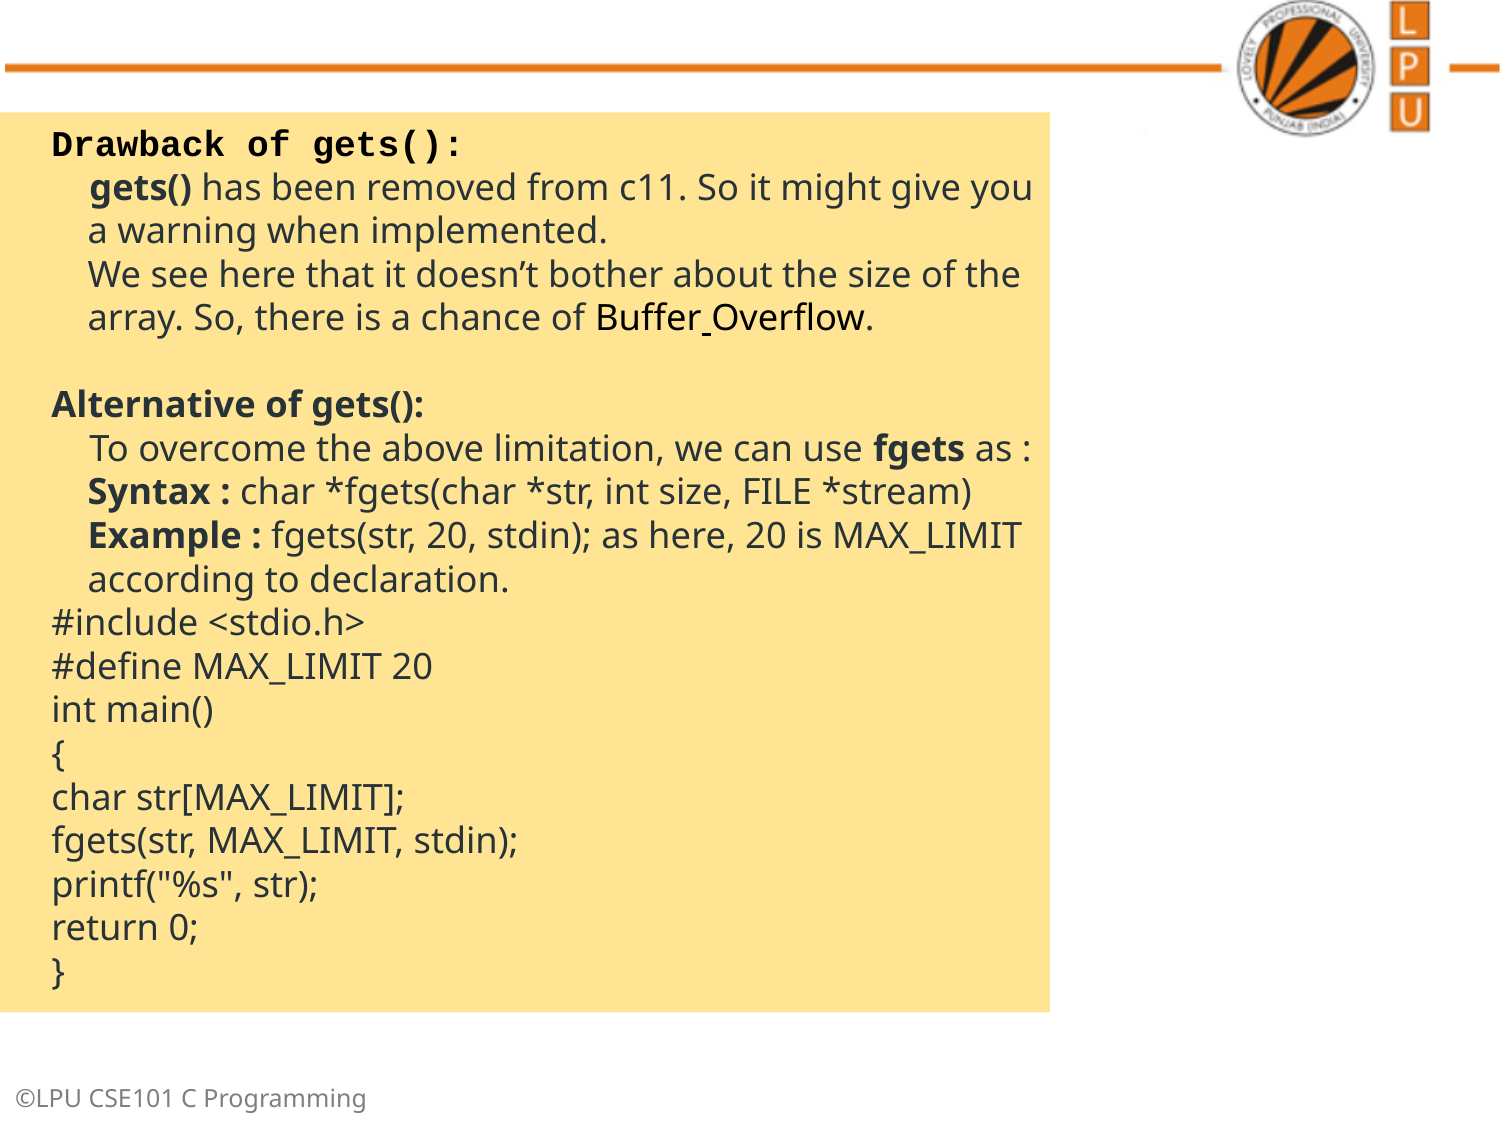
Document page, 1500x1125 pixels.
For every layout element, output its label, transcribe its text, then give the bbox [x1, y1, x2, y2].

list Drawback of gets(): gets() has been removed from c11. So it might give you a warning when implemented. We see here that it doesn’t bother about the size of the array. So, there is a chance of Buffer Overflow. Alternative of gets(): To overcome the above limitation, we can use fgets as : Syntax : char *fgets(char *str, int size, FILE *stream) Example : fgets(str, 20, stdin); as here, 20 is MAX_LIMIT according to declaration. #include <stdio.h> #define MAX_LIMIT 20 int main() { char str[MAX_LIMIT]; fgets(str, MAX_LIMIT, stdin); printf("%s", str); return 0; } [0, 112, 1050, 1013]
picture [5, 0, 1500, 155]
